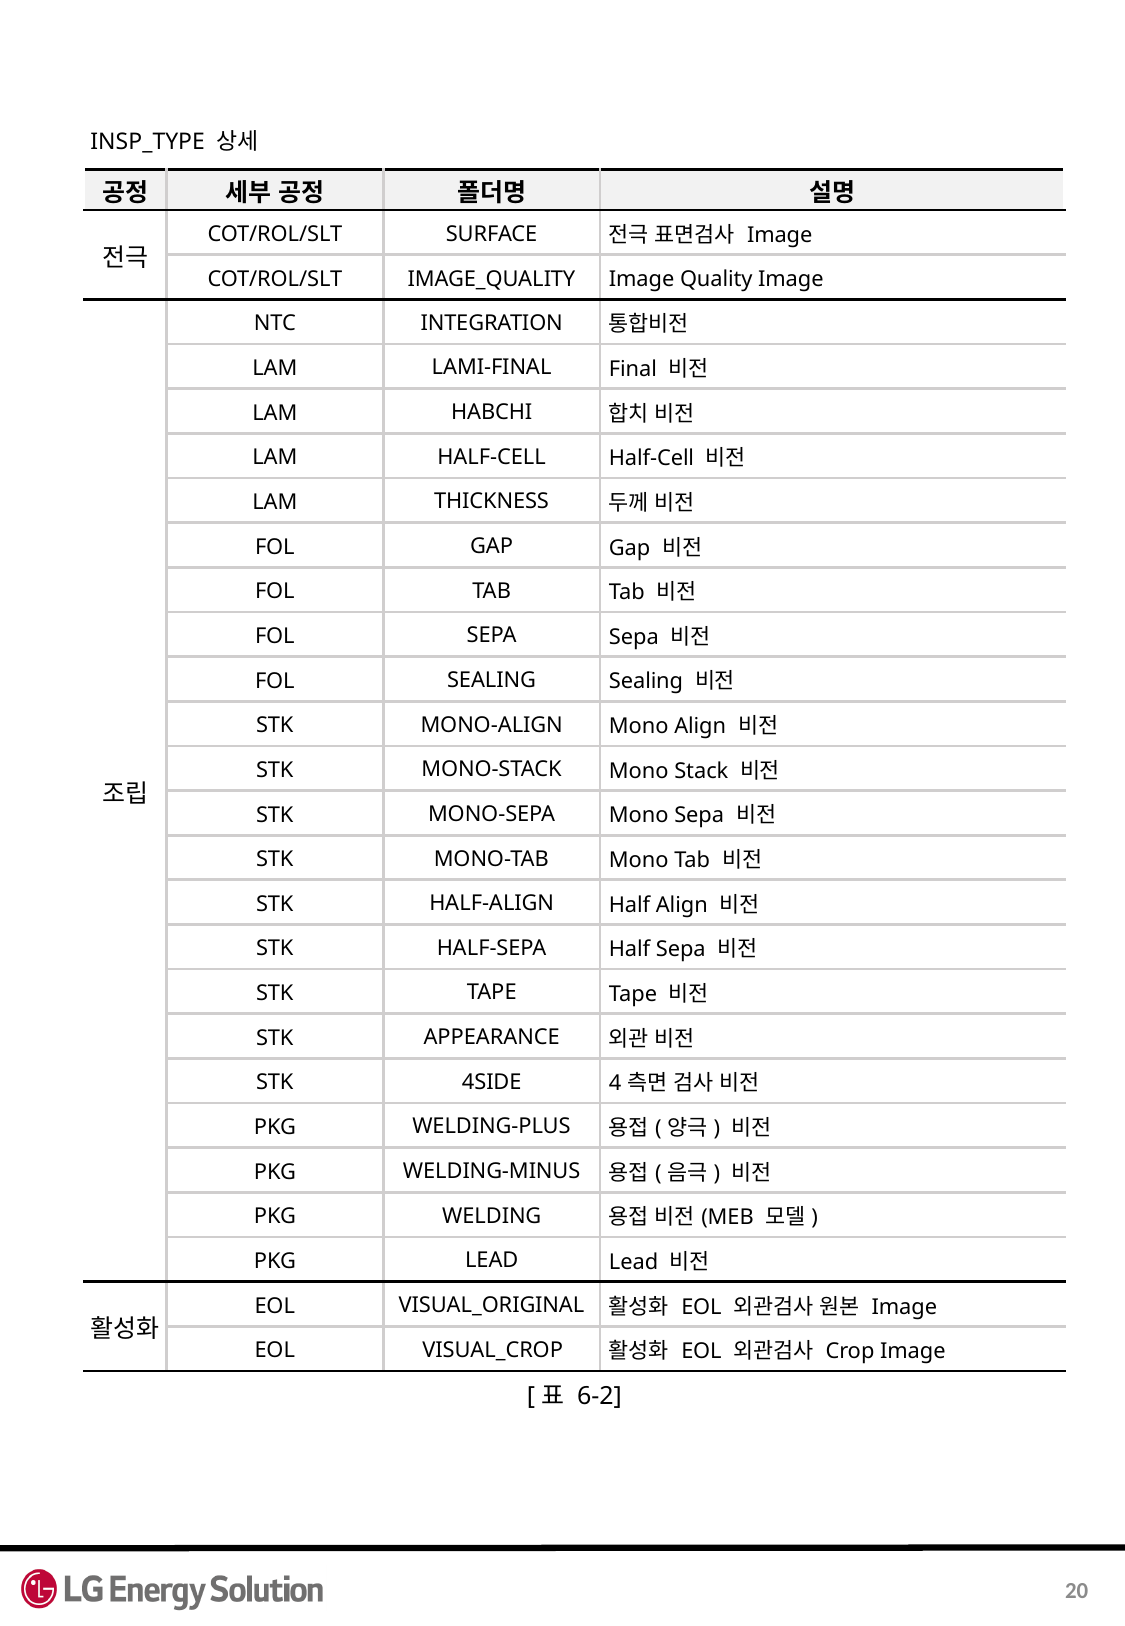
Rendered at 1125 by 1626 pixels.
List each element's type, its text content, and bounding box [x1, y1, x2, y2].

table_cell IMAGE_QUALITY [385, 256, 599, 298]
table_cell STK [168, 837, 382, 878]
table_cell WELDING-MINUS [385, 1149, 599, 1191]
table_header 폴더명 [385, 171, 599, 209]
table_cell STK [168, 747, 382, 789]
table_cell VISUAL_CROP [385, 1328, 599, 1370]
table_cell NTC [168, 301, 382, 343]
table_cell LAM [168, 390, 382, 432]
table_cell LAM [168, 435, 382, 477]
table_cell Lead 비전 [601, 1238, 1063, 1280]
table_cell 용접(음극) 비전 [601, 1149, 1063, 1191]
table_cell LEAD [385, 1238, 599, 1280]
table_cell 활성화 EOL 외관검사 원본 Image [601, 1283, 1063, 1325]
table_cell VISUAL_ORIGINAL [385, 1283, 599, 1325]
table_cell 전극 표면검사 Image [601, 211, 1063, 253]
table_cell SEPA [385, 613, 599, 655]
table_cell HALF-ALIGN [385, 881, 599, 923]
text_box INSP_TYPE 상세 [60, 115, 1065, 155]
table_cell SEALING [385, 658, 599, 700]
table_cell Half-Cell 비전 [601, 435, 1063, 477]
table_cell APPEARANCE [385, 1015, 599, 1057]
table_header 공정 [85, 171, 165, 209]
table_cell HABCHI [385, 390, 599, 432]
table_cell STK [168, 970, 382, 1012]
table_cell 통합비전 [601, 301, 1063, 343]
table_cell COT/ROL/SLT [168, 211, 382, 253]
table_cell PKG [168, 1194, 382, 1236]
table_cell MONO-SEPA [385, 792, 599, 834]
table_cell TAPE [385, 970, 599, 1012]
picture [18, 1565, 327, 1611]
table_cell MONO-STACK [385, 747, 599, 789]
table_cell Sepa 비전 [601, 613, 1063, 655]
table_cell EOL [168, 1328, 382, 1370]
table_cell SURFACE [385, 211, 599, 253]
table_cell LAMI-FINAL [385, 345, 599, 387]
table_cell THICKNESS [385, 479, 599, 521]
table_cell MONO-ALIGN [385, 703, 599, 745]
table_cell 전극 [85, 211, 165, 298]
table_cell Sealing 비전 [601, 658, 1063, 700]
table_cell STK [168, 881, 382, 923]
table_cell MONO-TAB [385, 837, 599, 878]
table_cell 활성화 [85, 1283, 165, 1370]
table_cell INTEGRATION [385, 301, 599, 343]
table_cell 외관 비전 [601, 1015, 1063, 1057]
table_cell Mono Stack 비전 [601, 747, 1063, 789]
table_cell WELDING [385, 1194, 599, 1236]
table_cell TAB [385, 569, 599, 611]
table_cell PKG [168, 1104, 382, 1146]
table_cell STK [168, 1015, 382, 1057]
table_cell STK [168, 703, 382, 745]
table_cell LAM [168, 345, 382, 387]
table_cell STK [168, 792, 382, 834]
table_cell Tab 비전 [601, 569, 1063, 611]
table_cell EOL [168, 1283, 382, 1325]
table_cell 4측면 검사 비전 [601, 1060, 1063, 1102]
table_cell Mono Align 비전 [601, 703, 1063, 745]
table_cell Image Quality Image [601, 256, 1063, 298]
table_cell WELDING-PLUS [385, 1104, 599, 1146]
table_cell 합치 비전 [601, 390, 1063, 432]
text_box [표 6-2] [512, 1372, 637, 1417]
table_cell 활성화 EOL 외관검사 Crop Image [601, 1328, 1063, 1370]
table_cell FOL [168, 569, 382, 611]
table_cell COT/ROL/SLT [168, 256, 382, 298]
table_cell 두께 비전 [601, 479, 1063, 521]
table_cell HALF-SEPA [385, 926, 599, 968]
table_cell GAP [385, 524, 599, 566]
table_cell Mono Tab 비전 [601, 837, 1063, 878]
table_header 세부 공정 [168, 171, 382, 209]
table_cell STK [168, 926, 382, 968]
table_cell PKG [168, 1149, 382, 1191]
table_cell 조립 [85, 301, 165, 1280]
table_cell FOL [168, 524, 382, 566]
table_cell Half Sepa 비전 [601, 926, 1063, 968]
table_cell HALF-CELL [385, 435, 599, 477]
table_cell PKG [168, 1238, 382, 1280]
table_header 설명 [601, 171, 1063, 209]
table_cell LAM [168, 479, 382, 521]
table_cell Half Align 비전 [601, 881, 1063, 923]
slide_number 20 [927, 1568, 1104, 1611]
table_cell STK [168, 1060, 382, 1102]
table_cell 용접(양극) 비전 [601, 1104, 1063, 1146]
table_cell 4SIDE [385, 1060, 599, 1102]
table_cell FOL [168, 658, 382, 700]
table_cell FOL [168, 613, 382, 655]
table_cell Final 비전 [601, 345, 1063, 387]
table_cell 용접 비전(MEB 모델) [601, 1194, 1063, 1236]
table_cell Gap 비전 [601, 524, 1063, 566]
table_cell Tape 비전 [601, 970, 1063, 1012]
table_cell Mono Sepa 비전 [601, 792, 1063, 834]
